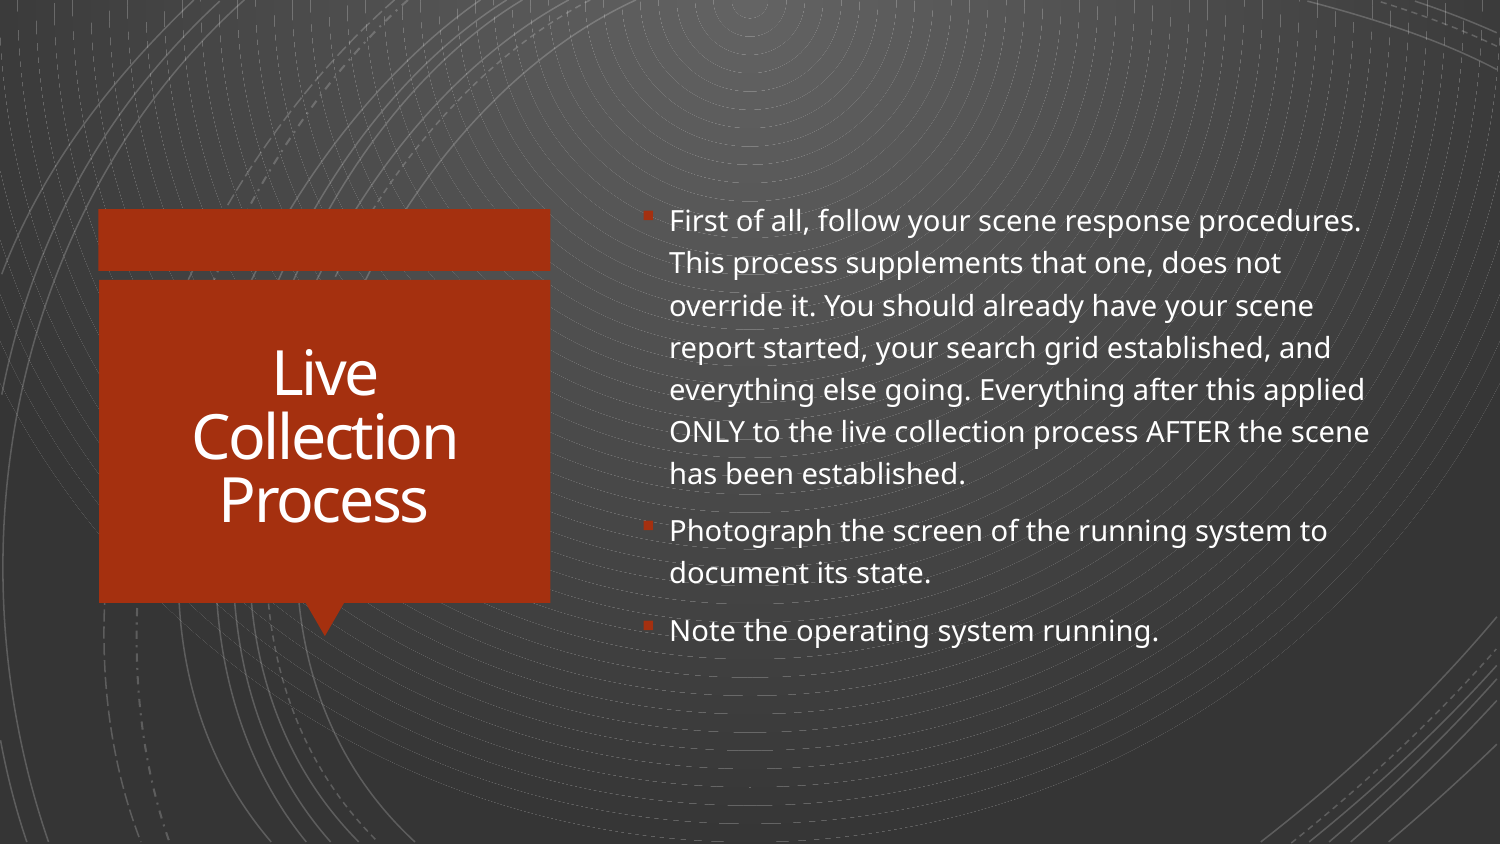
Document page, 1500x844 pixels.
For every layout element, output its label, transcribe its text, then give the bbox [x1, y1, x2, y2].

title Live Collection Process [109, 289, 540, 592]
list First of all, follow your scene response procedures. This process supplements that one, does not override it. You should already have your scene report started, your search grid established, and everything else going. Everything after this applied ONLY to the live collection process AFTER the scene has been established. Photograph the screen of the running system to document its state. Note the operating system running. [629, 98, 1403, 745]
